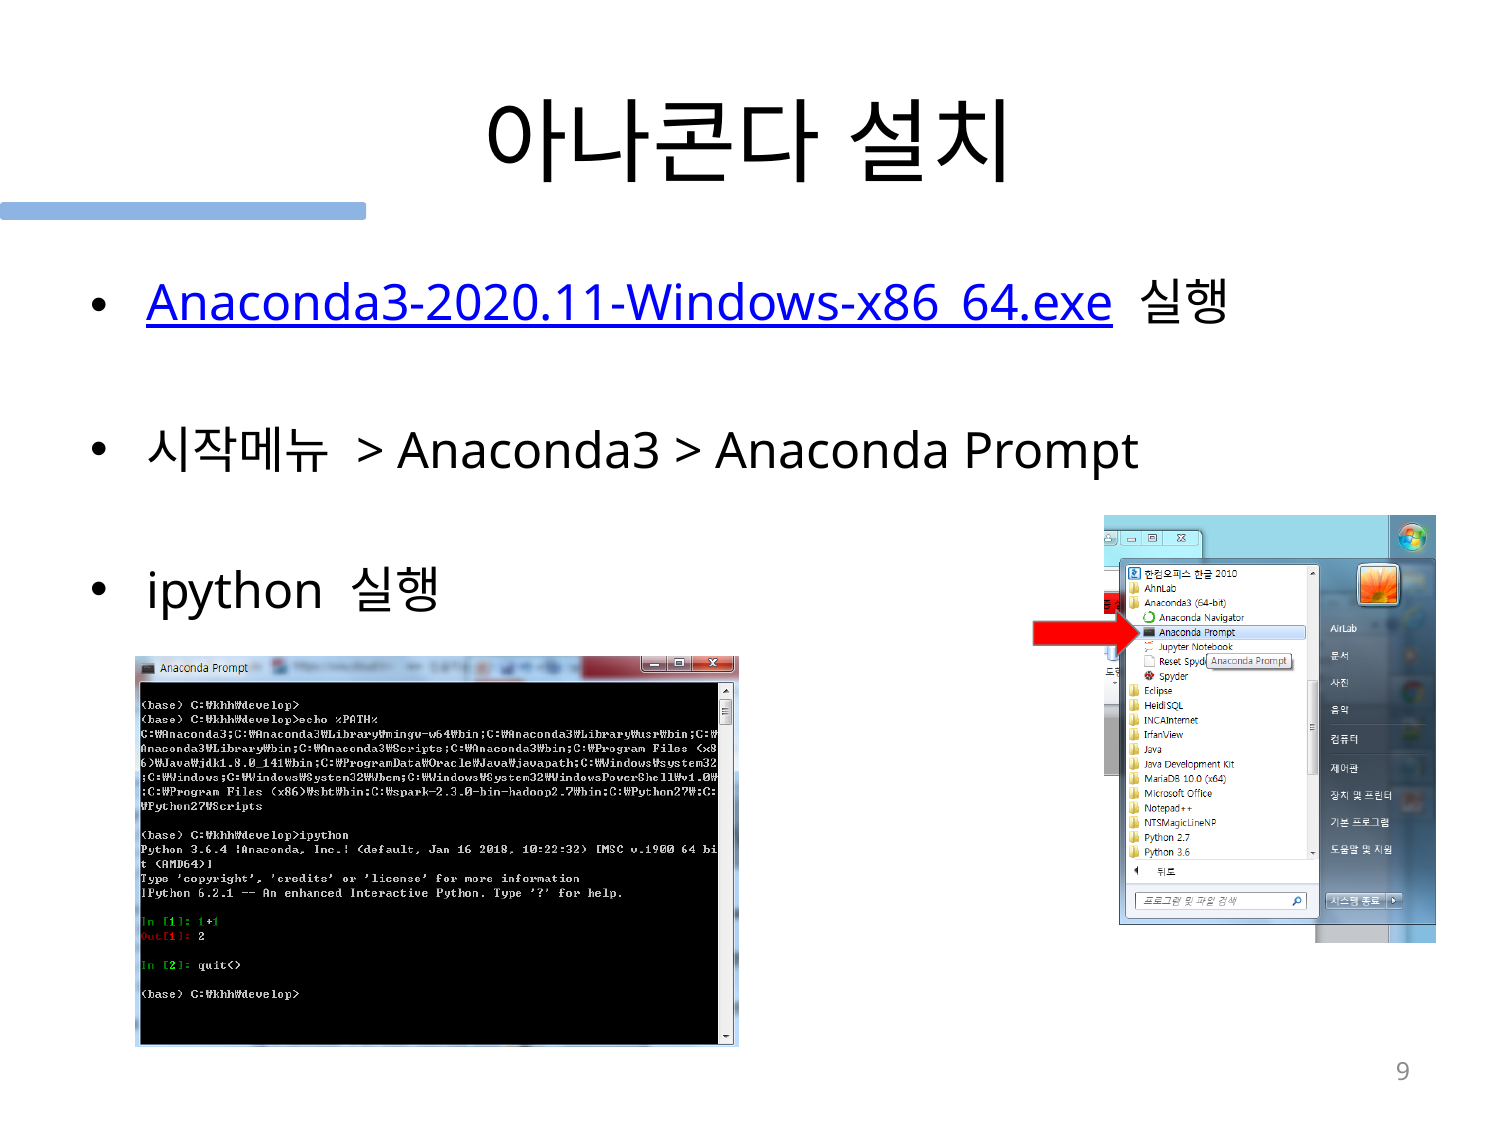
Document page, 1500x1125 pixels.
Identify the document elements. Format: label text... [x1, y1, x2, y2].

slide_number 9 [1074, 1042, 1425, 1103]
text_box [1033, 621, 1099, 646]
text_box [0, 200, 369, 222]
picture [1104, 514, 1436, 943]
picture [135, 656, 739, 1047]
list Anaconda3-2020.11-Windows-x86_64.exe 실행 시작메뉴 > Anaconda3 > Anaconda Prompt ipython 실행 [75, 262, 1425, 1005]
title 아나콘다 설치 [75, 45, 1425, 233]
